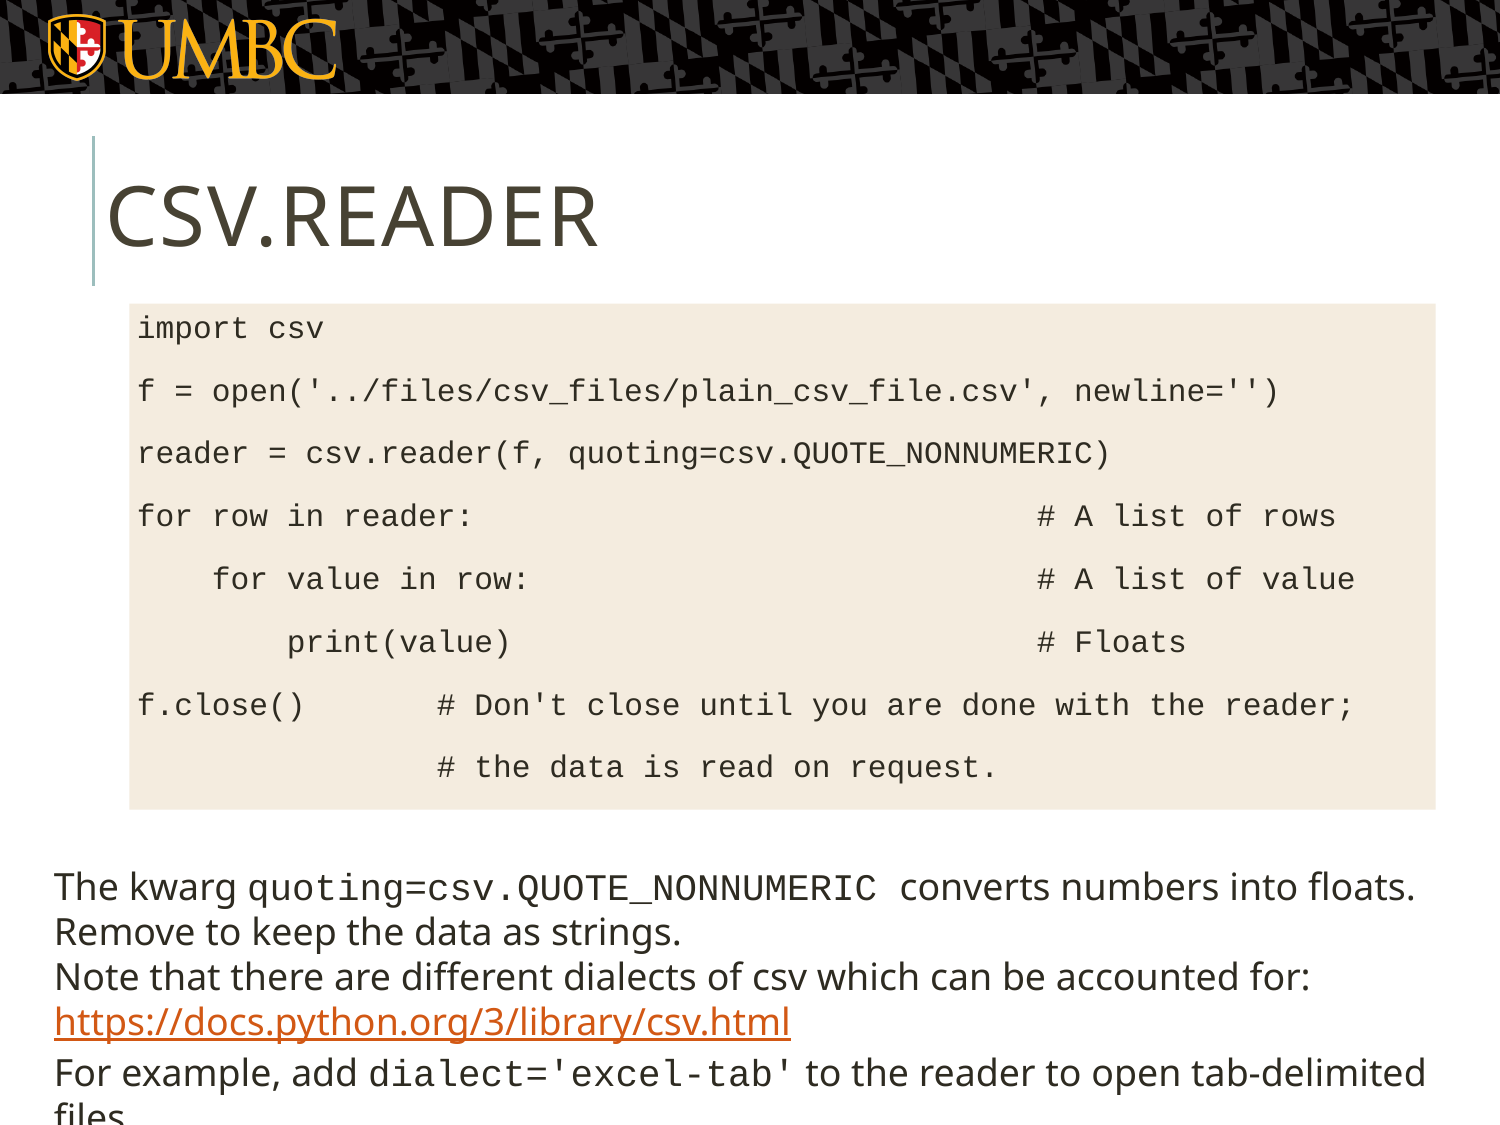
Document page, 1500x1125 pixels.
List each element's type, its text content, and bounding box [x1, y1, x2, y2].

text_box The kwarg quoting=csv.QUOTE_NONNUMERIC converts numbers into floats. Remove to keep the data as strings. Note that there are different dialects of csv which can be accounted for: https://docs.python.org/3/library/csv.html For example, add dialect='excel-tab' to the reader to open tab-delimited files. [39, 855, 1469, 1125]
title csv.reader [90, 140, 1361, 304]
picture [0, 0, 1500, 94]
list import csv f = open('../files/csv_files/plain_csv_file.csv', newline='') reader = csv.reader(f, quoting=csv.QUOTE_NONNUMERIC) for row in reader: # A list of rows for value in row: # A list of value print(value) # Floats f.close() # Don't close until you are done with the reader; # the data is read on request. [129, 303, 1436, 810]
